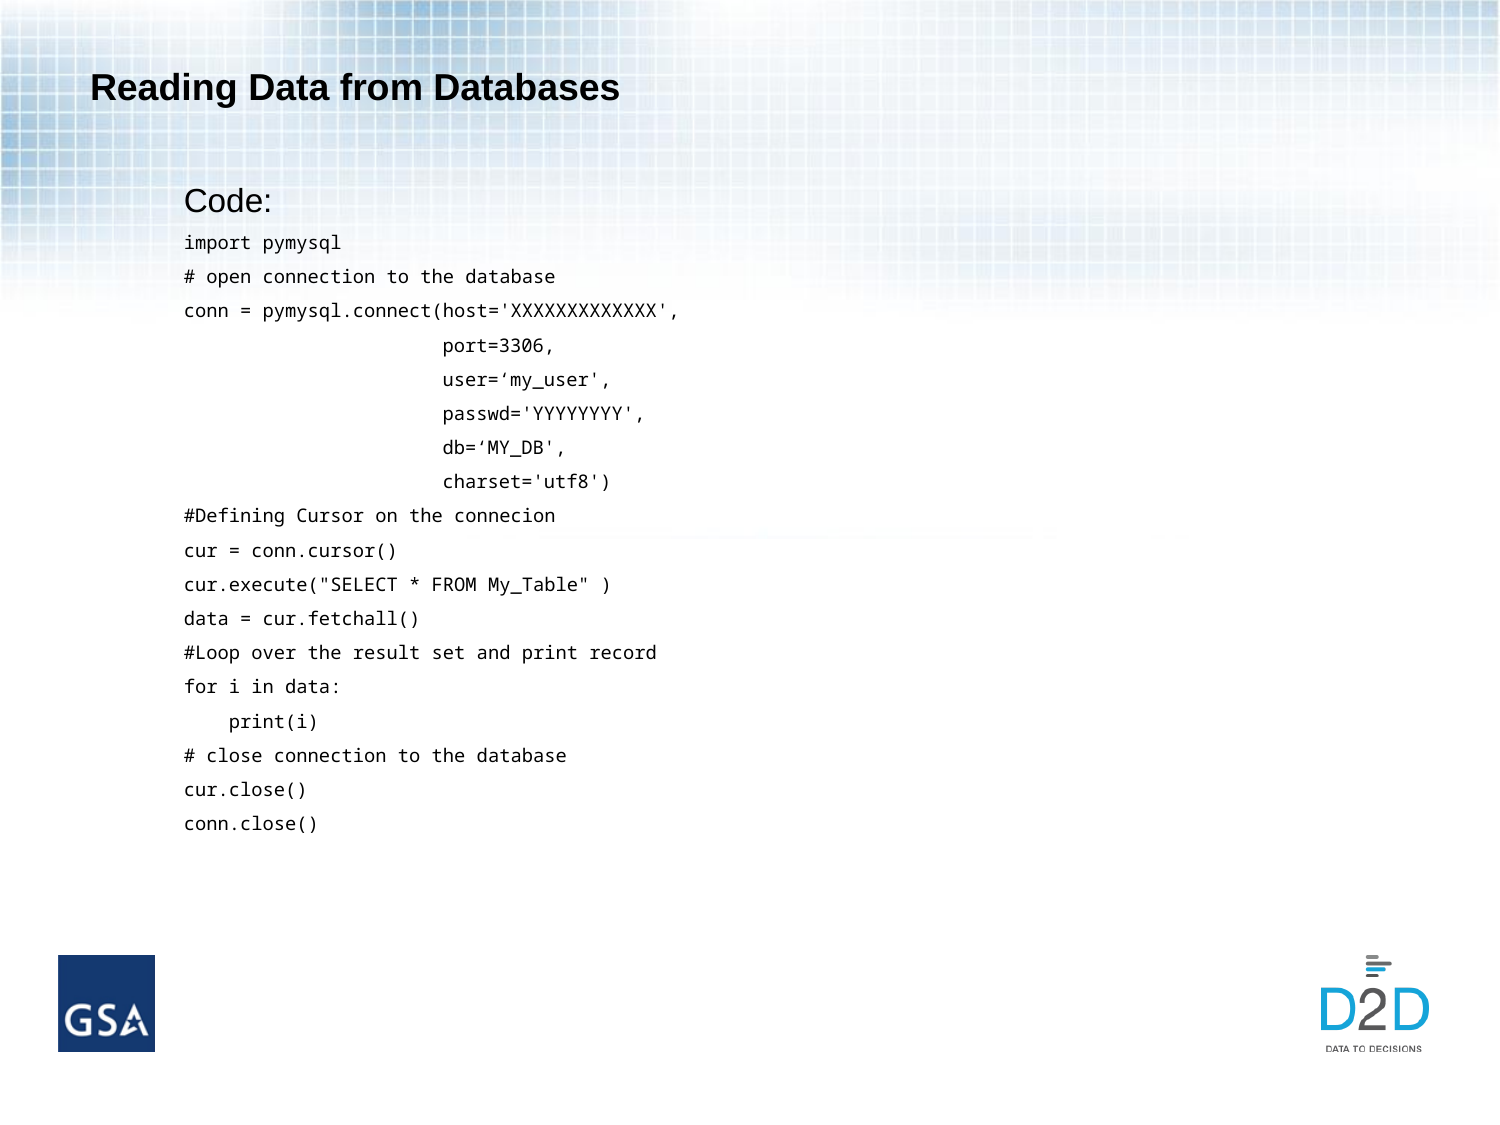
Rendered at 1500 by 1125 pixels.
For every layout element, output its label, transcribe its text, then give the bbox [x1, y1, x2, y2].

picture [0, 0, 1500, 539]
list Code: import pymysql # open connection to the database conn = pymysql.connect(host='XXXXXXXXXXXXX', port=3306, user=‘my_user', passwd='YYYYYYYY', db=‘MY_DB', charset='utf8') #Defining Cursor on the connecion cur = conn.cursor() cur.execute("SELECT * FROM My_Table" ) data = cur.fetchall() #Loop over the result set and print record for i in data: print(i) # close connection to the database cur.close() conn.close() [112, 164, 1388, 939]
picture [58, 955, 155, 1052]
picture [1310, 955, 1440, 1052]
title Reading Data from Databases [75, 30, 1425, 141]
